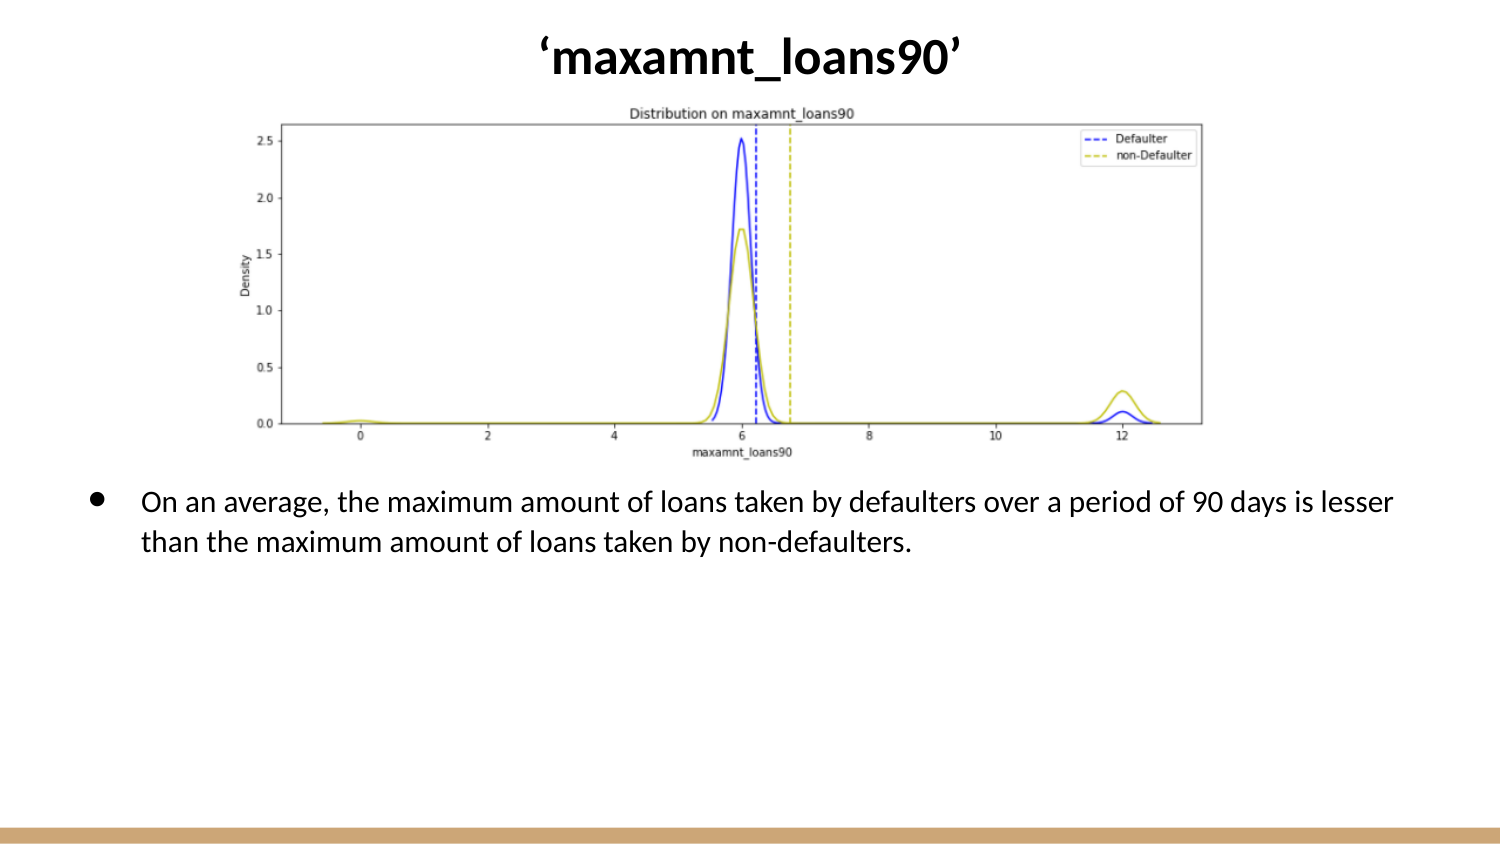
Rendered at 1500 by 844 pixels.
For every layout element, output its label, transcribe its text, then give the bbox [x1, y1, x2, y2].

picture [233, 99, 1208, 465]
list On an average, the maximum amount of loans taken by defaulters over a period of 90 days is lesser than the maximum amount of loans taken by non-defaulters. [51, 464, 1449, 752]
title ‘maxamnt_loans90’ [51, 21, 1449, 101]
